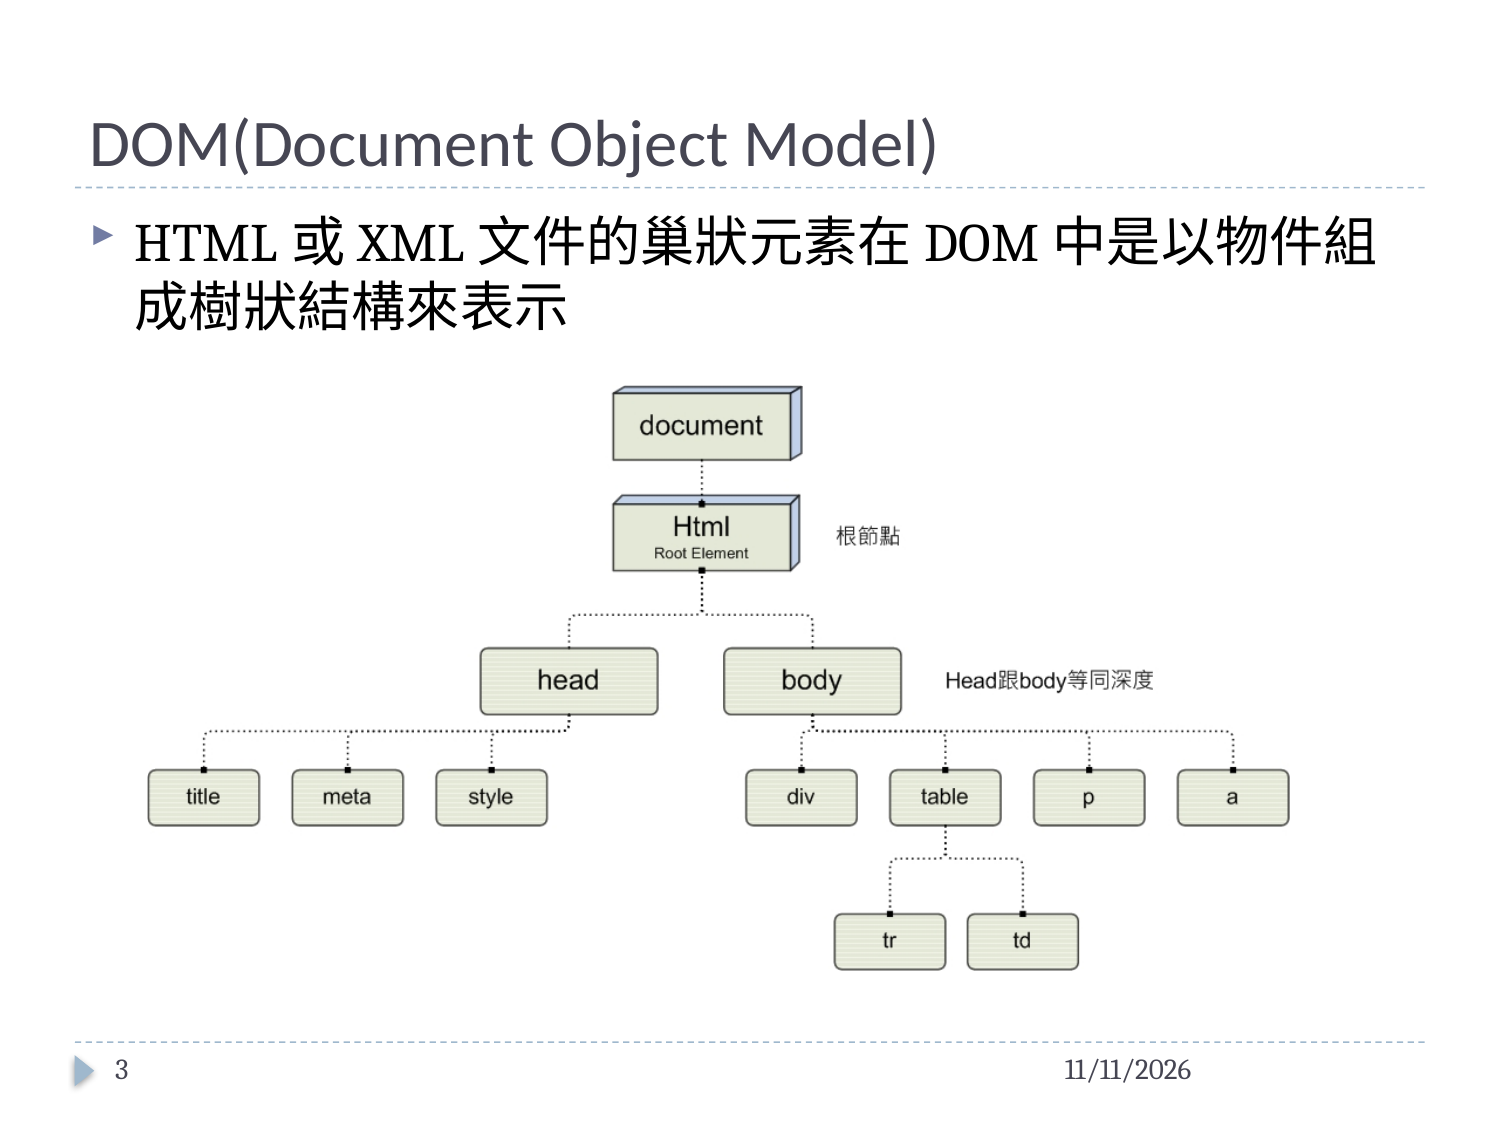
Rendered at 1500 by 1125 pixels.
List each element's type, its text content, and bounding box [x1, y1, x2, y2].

list HTML或XML文件的巢狀元素在DOM中是以物件組成樹狀結構來表示 [75, 200, 1425, 1010]
title DOM(Document Object Model) [75, 24, 1425, 188]
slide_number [1050, 1042, 1426, 1103]
slide_number 3 [100, 1042, 426, 1103]
picture [147, 385, 1290, 971]
